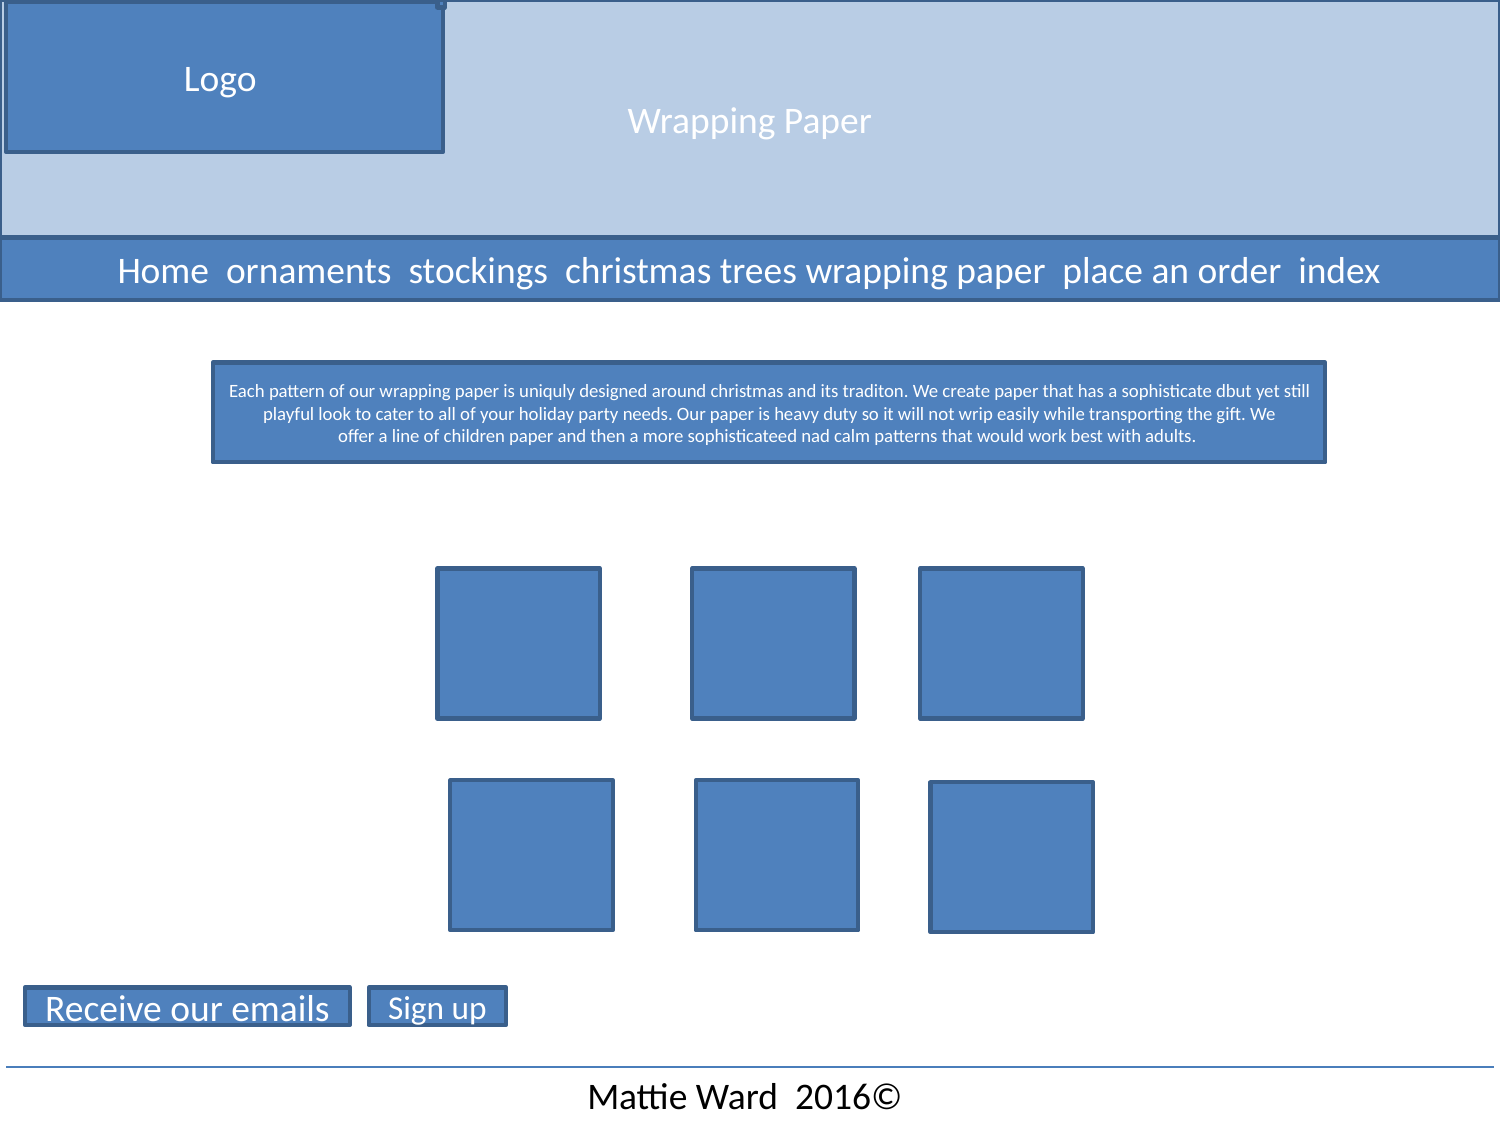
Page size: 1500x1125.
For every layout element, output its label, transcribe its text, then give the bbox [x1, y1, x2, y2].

text_box [435, 566, 602, 721]
text_box [928, 780, 1095, 934]
text_box [918, 566, 1085, 721]
text_box Logo [4, 0, 445, 154]
text_box Each pattern of our wrapping paper is uniquly designed around christmas and its traditon. We create paper that has a sophisticate dbut yet still playful look to cater to all of your holiday party needs. Our paper is heavy duty so it will not wrip easily while transporting the gift. We offer a line of children paper and then a more sophisticateed nad calm patterns that would work best with adults. [211, 360, 1327, 464]
text_box Receive our emails [23, 985, 352, 1027]
text_box [448, 778, 615, 932]
text_box Mattie Ward 2016© [572, 1076, 918, 1125]
text_box [435, 0, 447, 10]
text_box Wrapping Paper [0, 0, 1500, 235]
text_box [694, 778, 860, 932]
text_box Home ornaments stockings christmas trees wrapping paper place an order index [0, 235, 1500, 302]
text_box Sign up [367, 985, 508, 1027]
text_box [690, 566, 857, 721]
